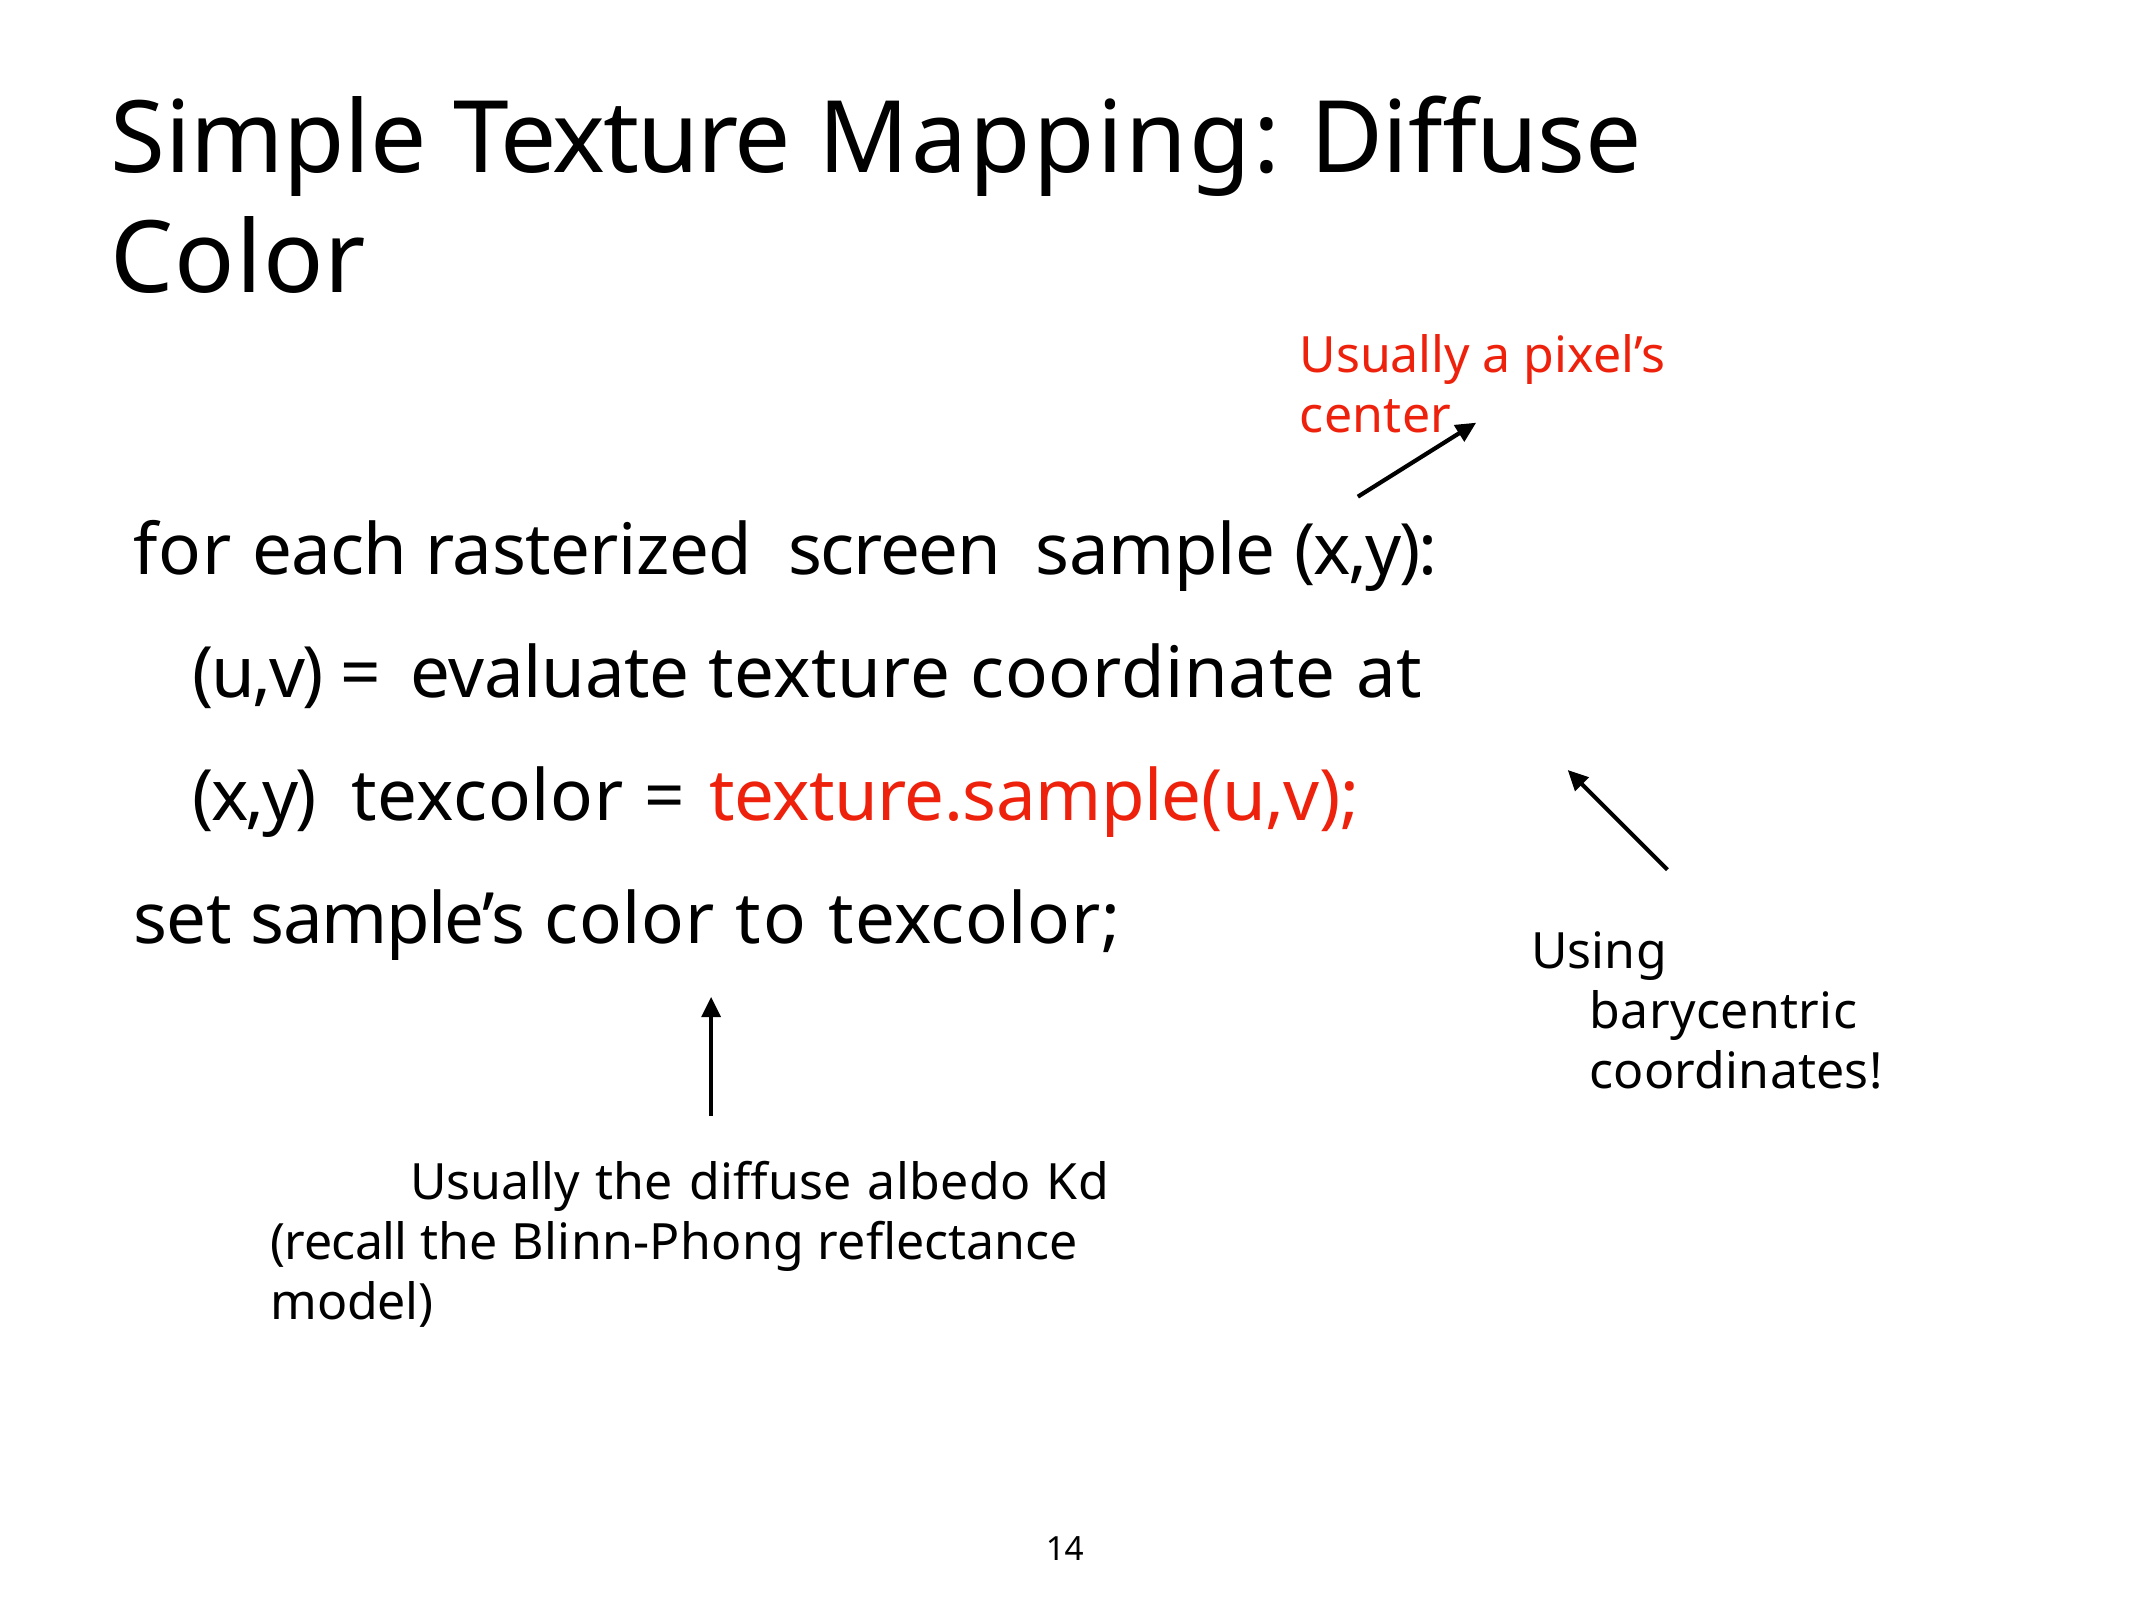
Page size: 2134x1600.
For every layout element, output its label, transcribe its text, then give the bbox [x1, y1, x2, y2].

text_box Usually the diffuse albedo Kd (recall the Blinn-Phong reflectance model) [268, 1147, 1206, 1330]
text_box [700, 996, 722, 1116]
text_box 14 [1043, 1526, 1085, 1567]
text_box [1355, 422, 1477, 500]
text_box Using barycentric coordinates! [1529, 916, 1926, 1099]
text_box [1567, 769, 1670, 872]
text_box Usually a pixel’s center [1297, 320, 1815, 443]
text_box for each rasterized screen sample (x,y): (u,v) = evaluate texture coordinate at (x,y) texcolor = texture.sample(u,v); set sample’s color to texcolor; [131, 464, 1503, 958]
title Simple Texture Mapping: Diffuse Color [108, 70, 1843, 341]
